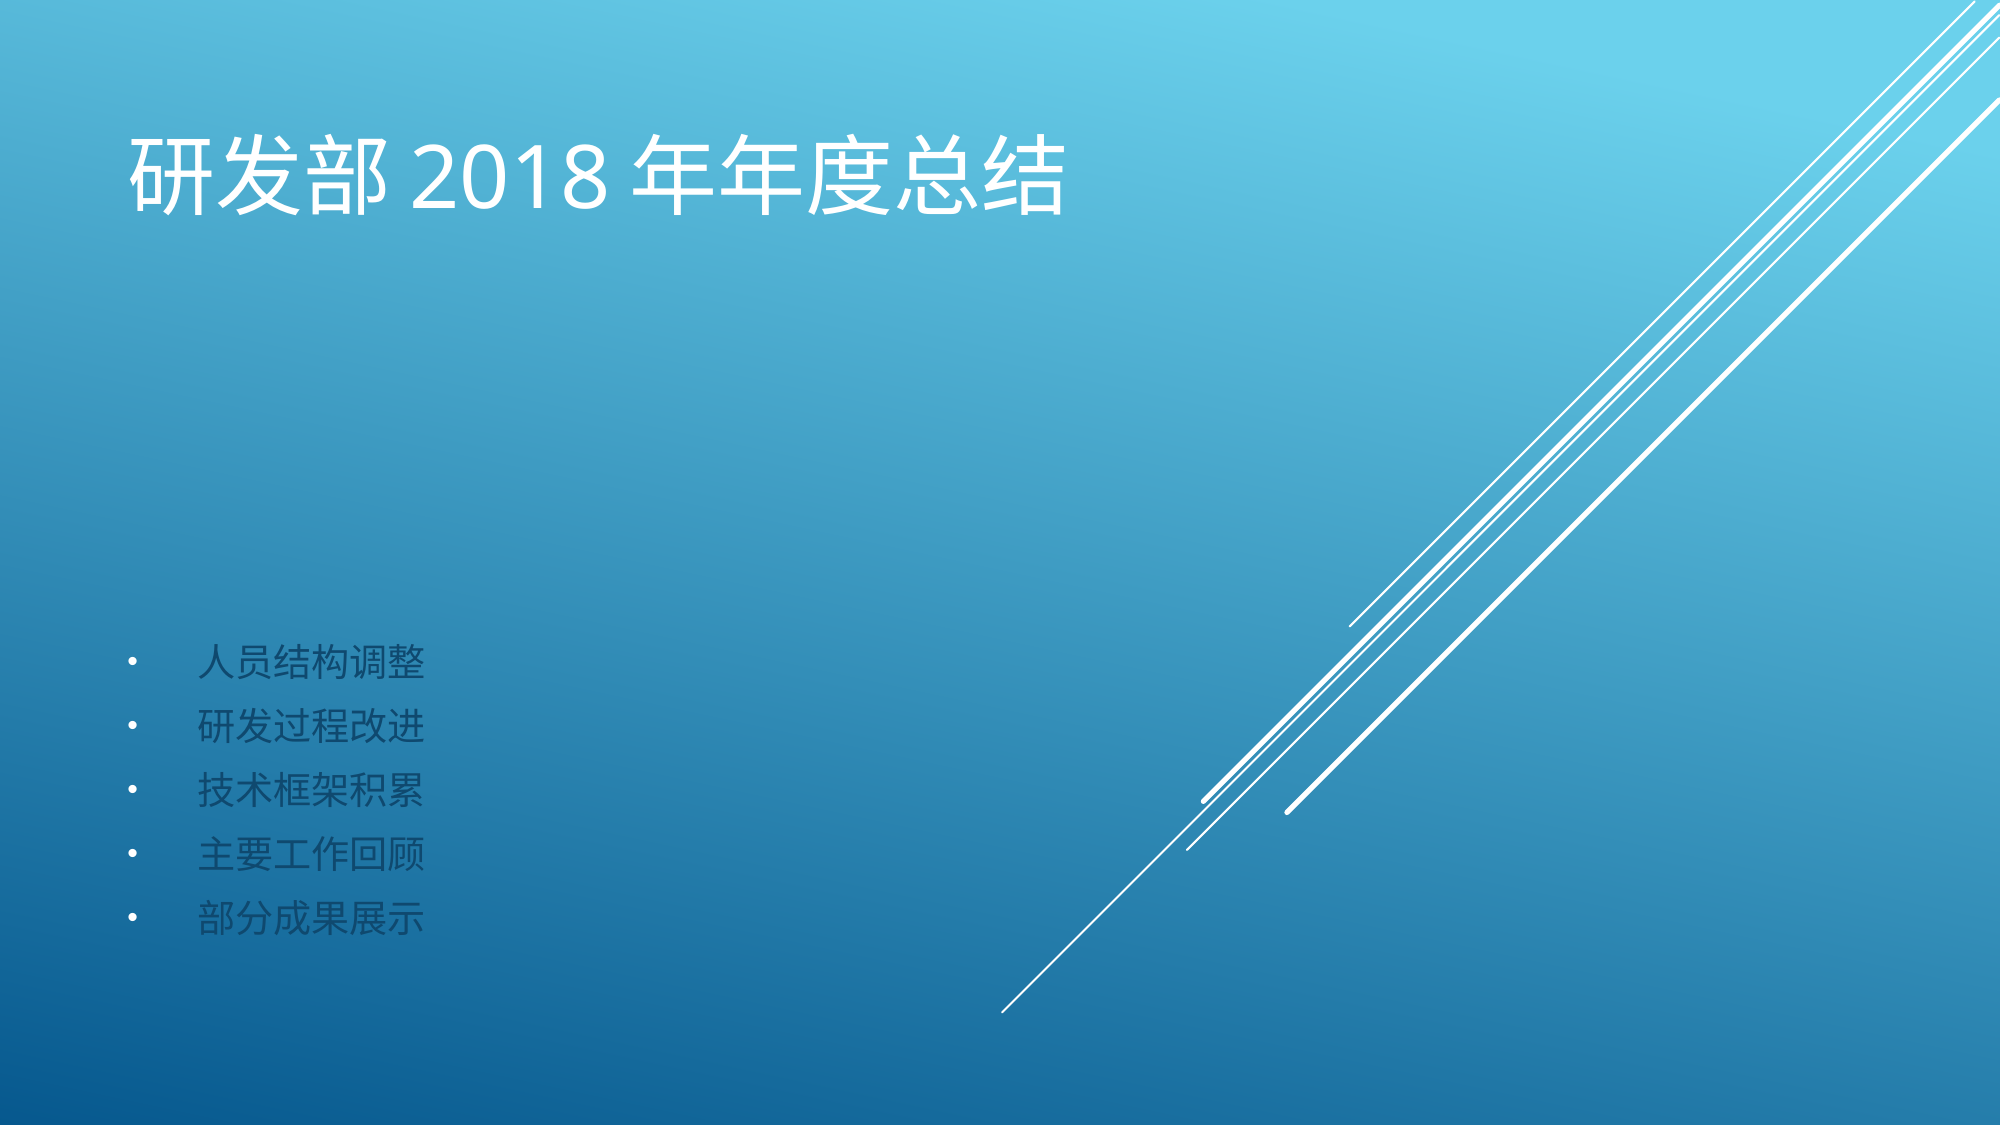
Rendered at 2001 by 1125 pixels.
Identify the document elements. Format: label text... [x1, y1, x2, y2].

subtitle 人员结构调整 研发过程改进 技术框架积累 主要工作回顾 部分成果展示 [112, 630, 1163, 950]
title 研发部2018年年度总结 [112, 112, 1931, 234]
